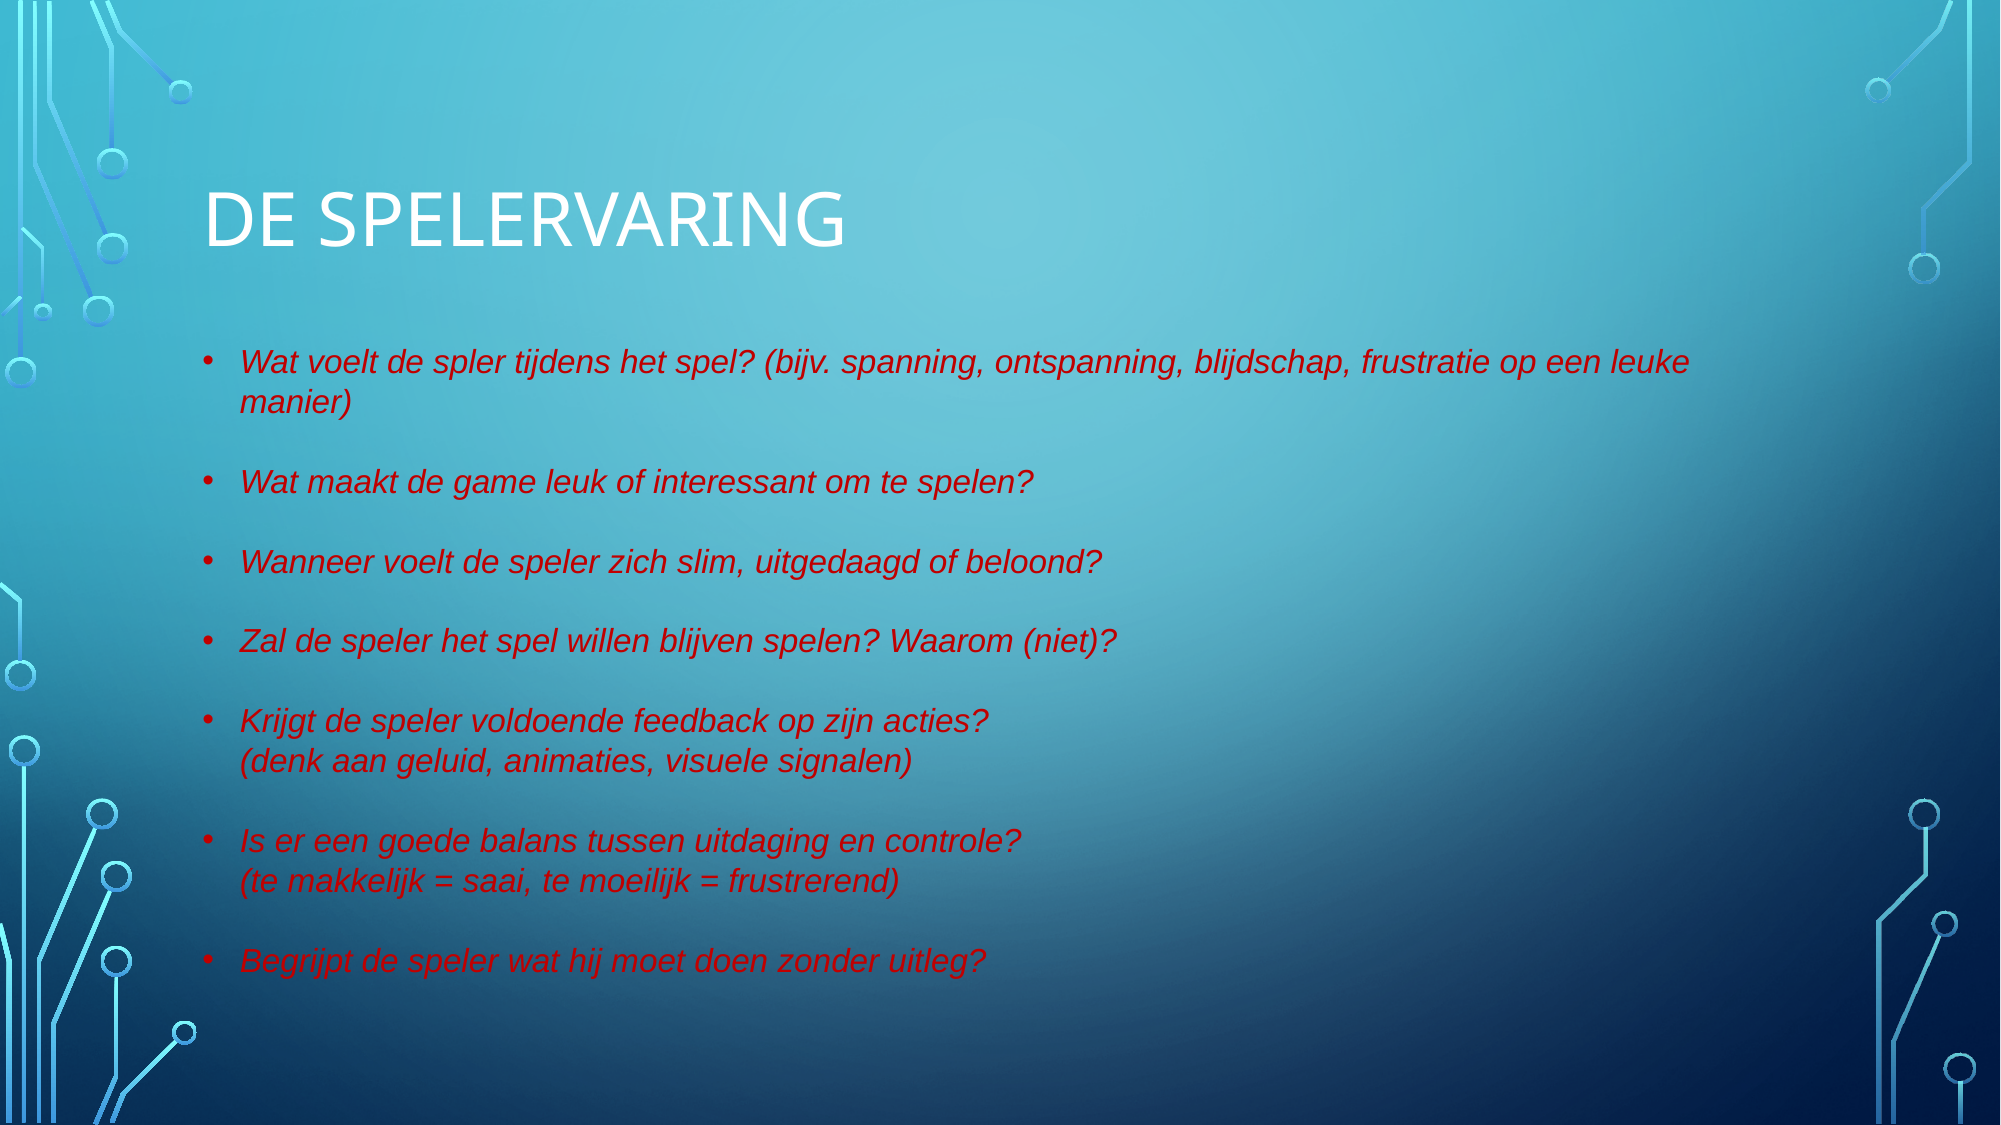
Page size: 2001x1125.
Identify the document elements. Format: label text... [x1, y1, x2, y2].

list Wat voelt de spler tijdens het spel? (bijv. spanning, ontspanning, blijdschap, frustratie op een leuke manier) Wat maakt de game leuk of interessant om te spelen? Wanneer voelt de speler zich slim, uitgedaagd of beloond? Zal de speler het spel willen blijven spelen? Waarom (niet)? Krijgt de speler voldoende feedback op zijn acties? (denk aan geluid, animaties, visuele signalen) Is er een goede balans tussen uitdaging en controle? (te makkelijk = saai, te moeilijk = frustrerend) Begrijpt de speler wat hij moet doen zonder uitleg? [187, 332, 1761, 987]
title De spelervaring [187, 101, 1813, 344]
